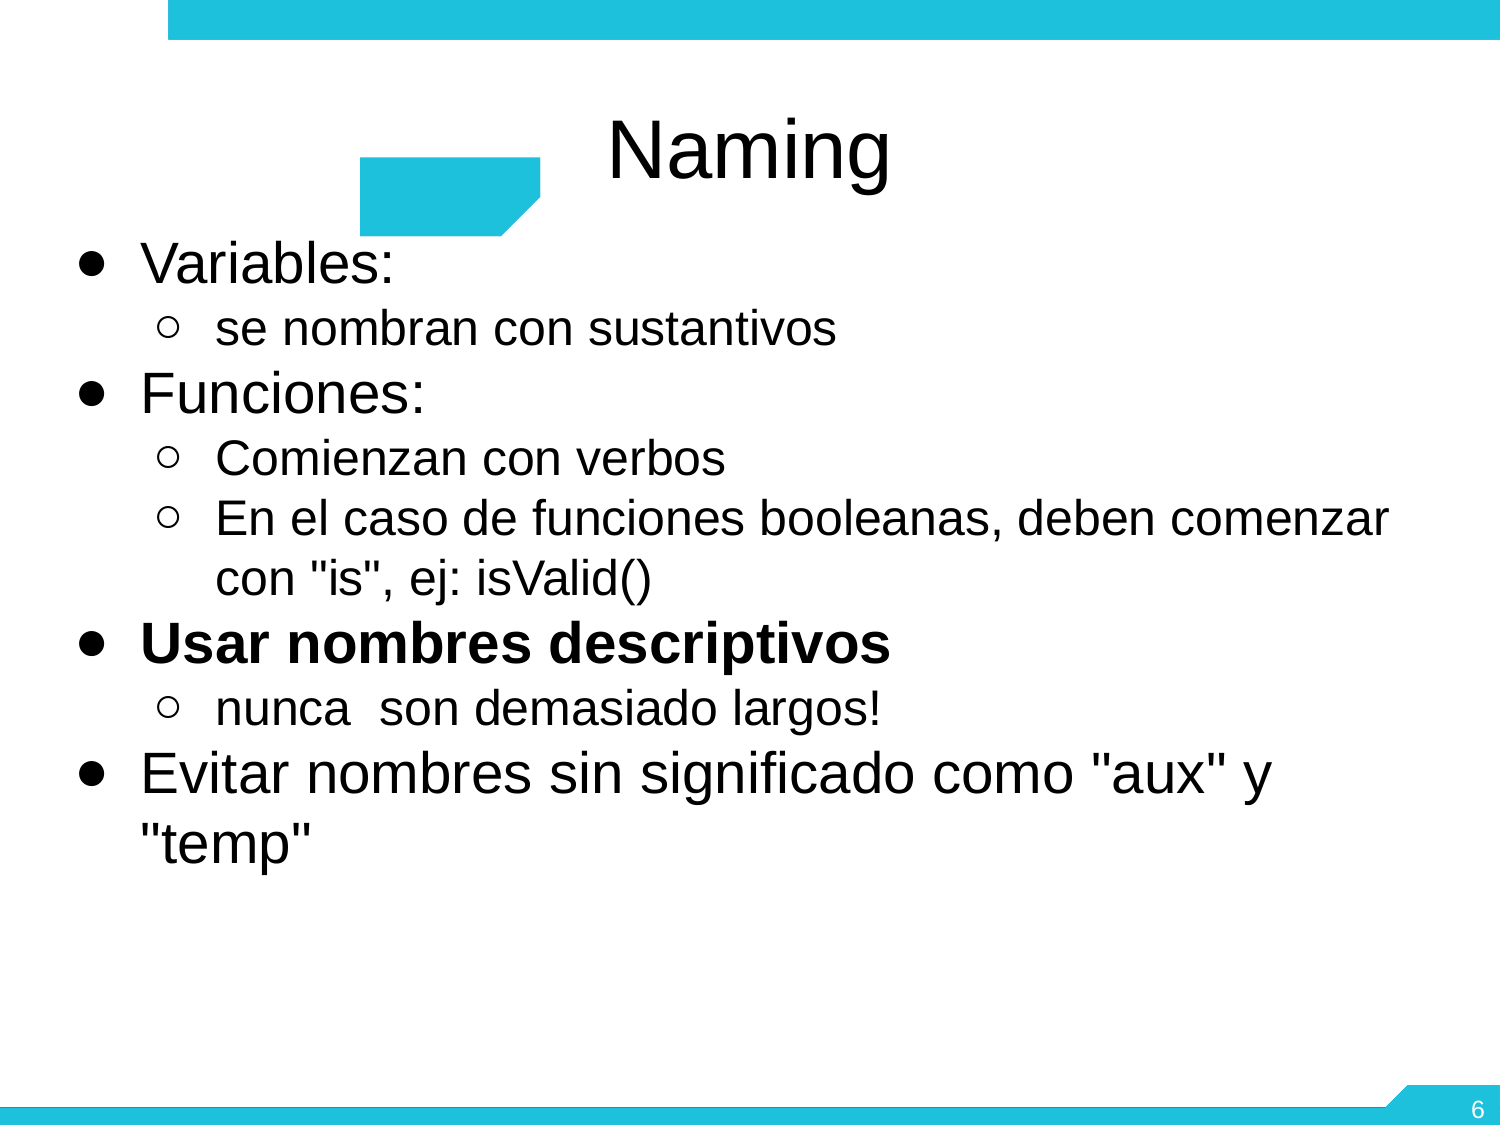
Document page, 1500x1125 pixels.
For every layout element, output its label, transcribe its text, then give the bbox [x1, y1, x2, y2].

text_box <number> [1408, 1078, 1500, 1125]
text_box Variables: se nombran con sustantivos Funciones: Comienzan con verbos En el caso de funciones booleanas, deben comenzar con "is", ej: isValid() Usar nombres descriptivos nunca son demasiado largos! Evitar nombres sin significado como "aux" y "temp" [51, 218, 1449, 940]
text_box Naming [103, 45, 1397, 218]
